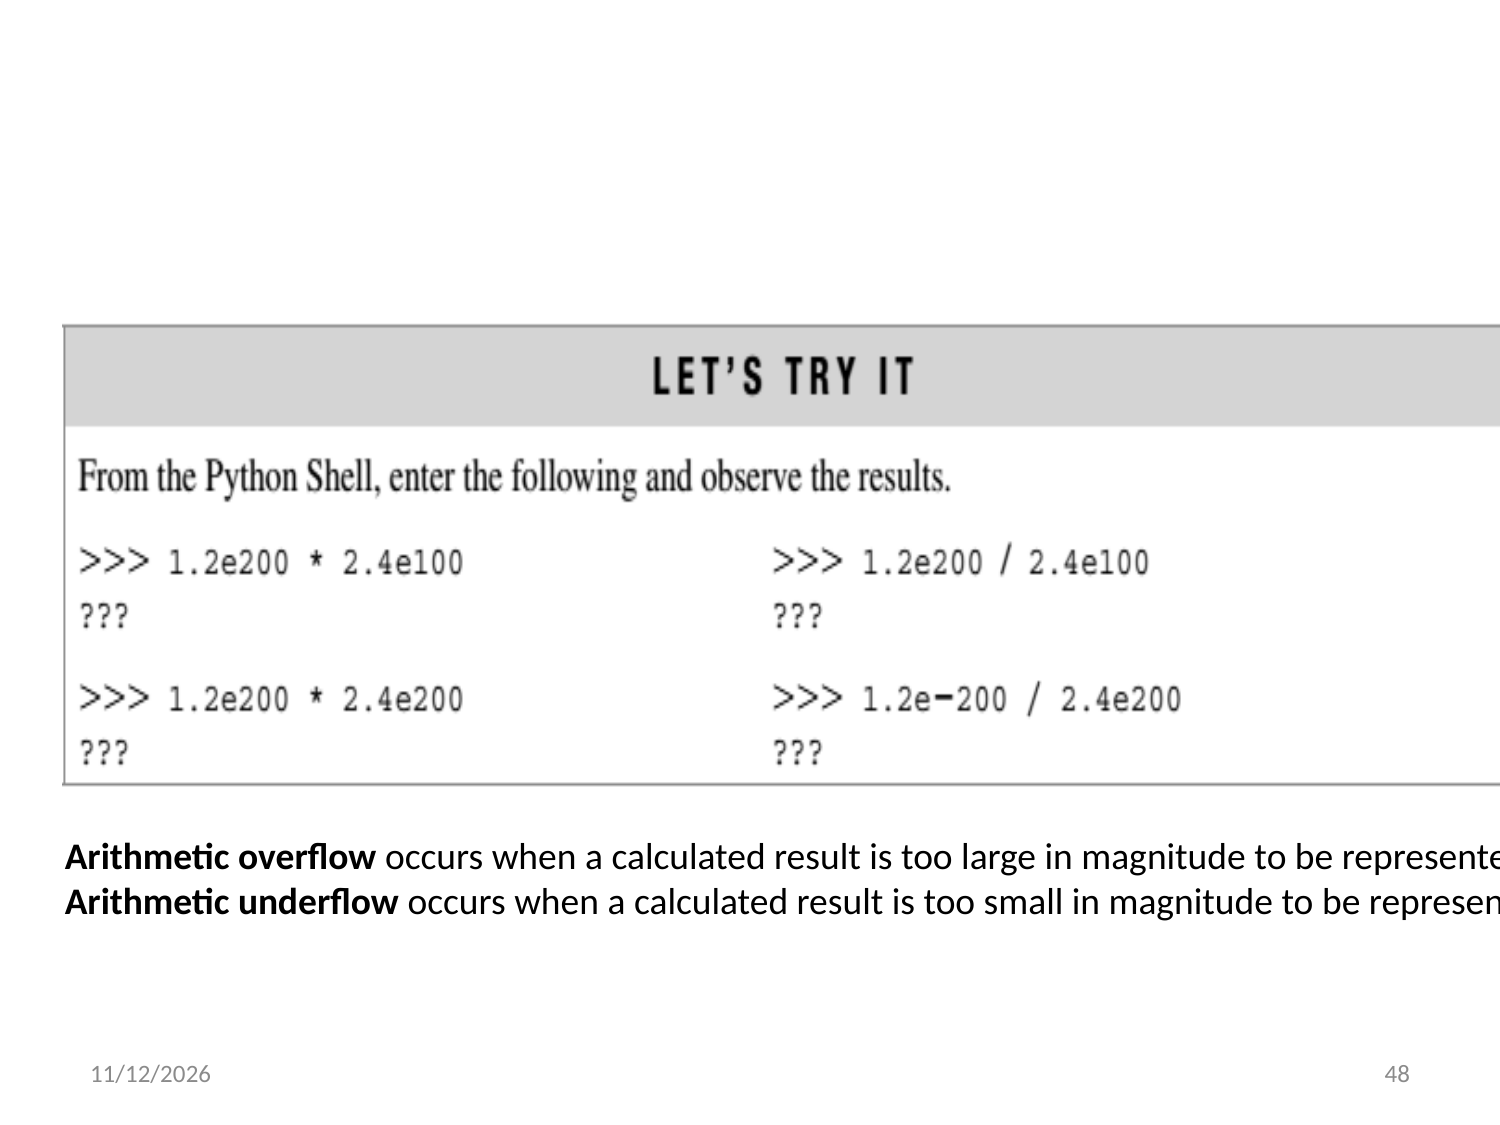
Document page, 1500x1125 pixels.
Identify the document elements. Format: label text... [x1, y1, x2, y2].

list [62, 312, 1500, 801]
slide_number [75, 1042, 425, 1103]
slide_number 48 [1074, 1042, 1425, 1103]
text_box Arithmetic overflow occurs when a calculated result is too large in magnitude to be represented. Arithmetic underflow occurs when a calculated result is too small in magnitude to be represented [50, 824, 1500, 1020]
